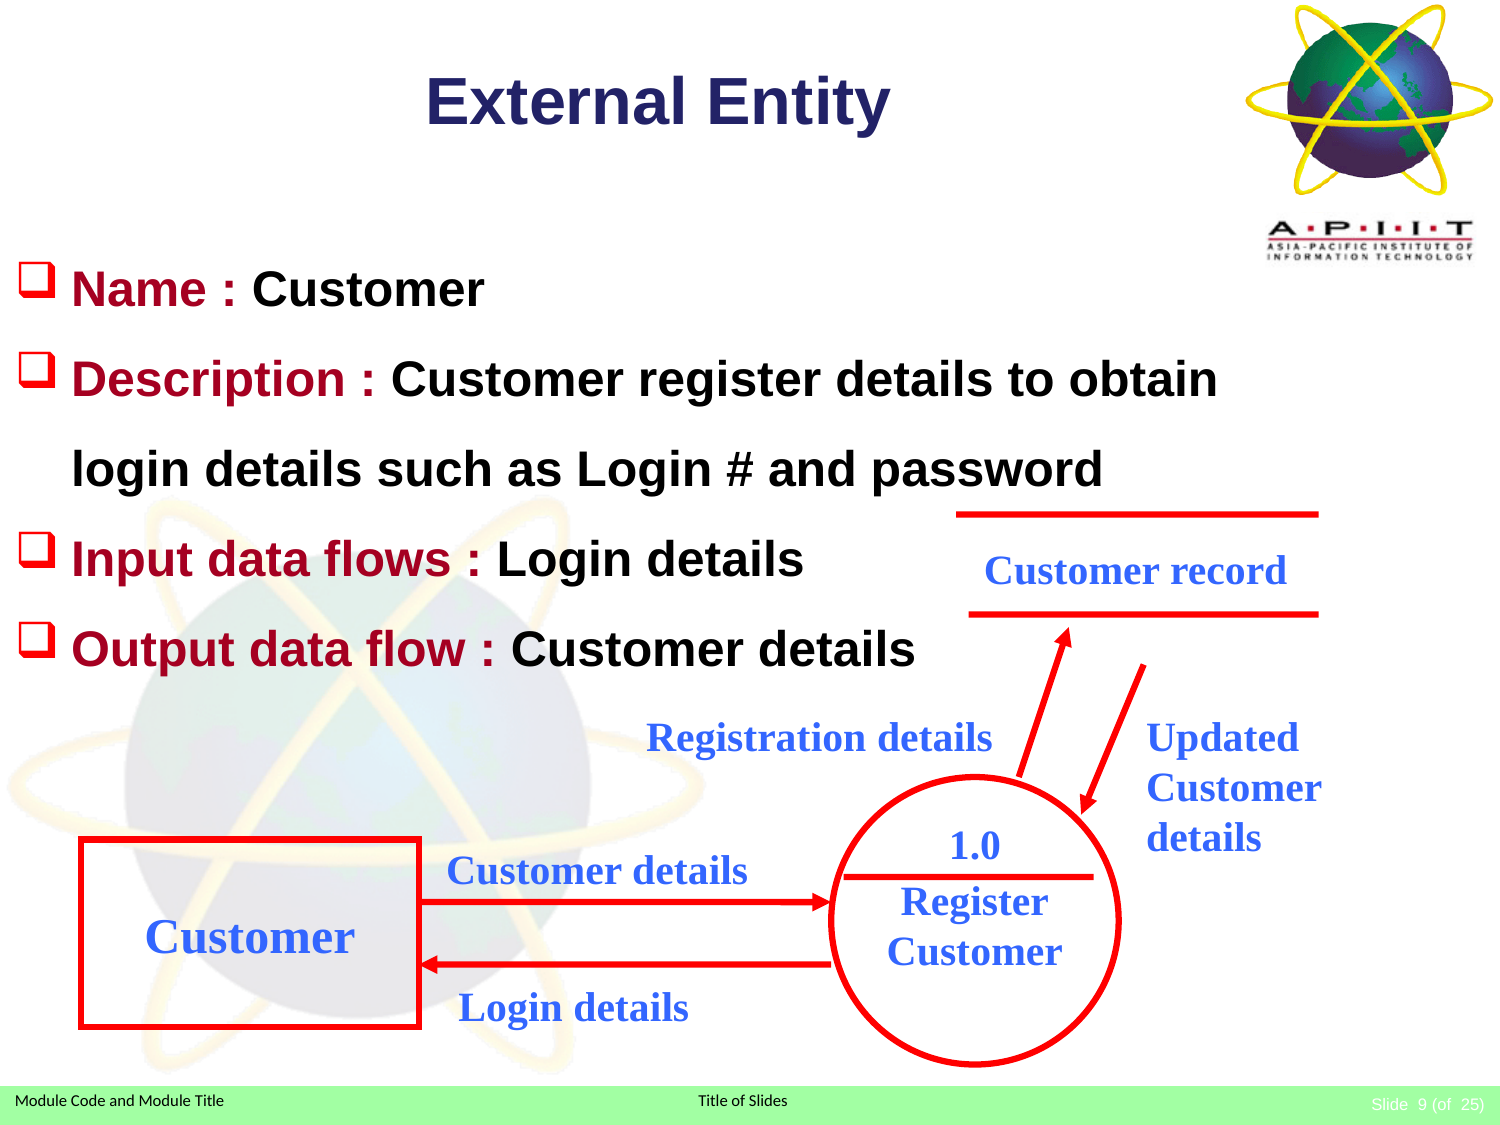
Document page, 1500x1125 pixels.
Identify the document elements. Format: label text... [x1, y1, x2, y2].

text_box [80, 514, 1369, 1065]
text_box Name : Customer Description : Customer register details to obtain login details such as Login # and password Input data flows : Login details Output data flow : Customer details [0, 218, 1300, 684]
title External Entity [81, 4, 1237, 192]
picture [1236, 0, 1500, 199]
picture [1254, 212, 1488, 274]
footer Slide 9 (of 25) [1024, 1086, 1500, 1125]
